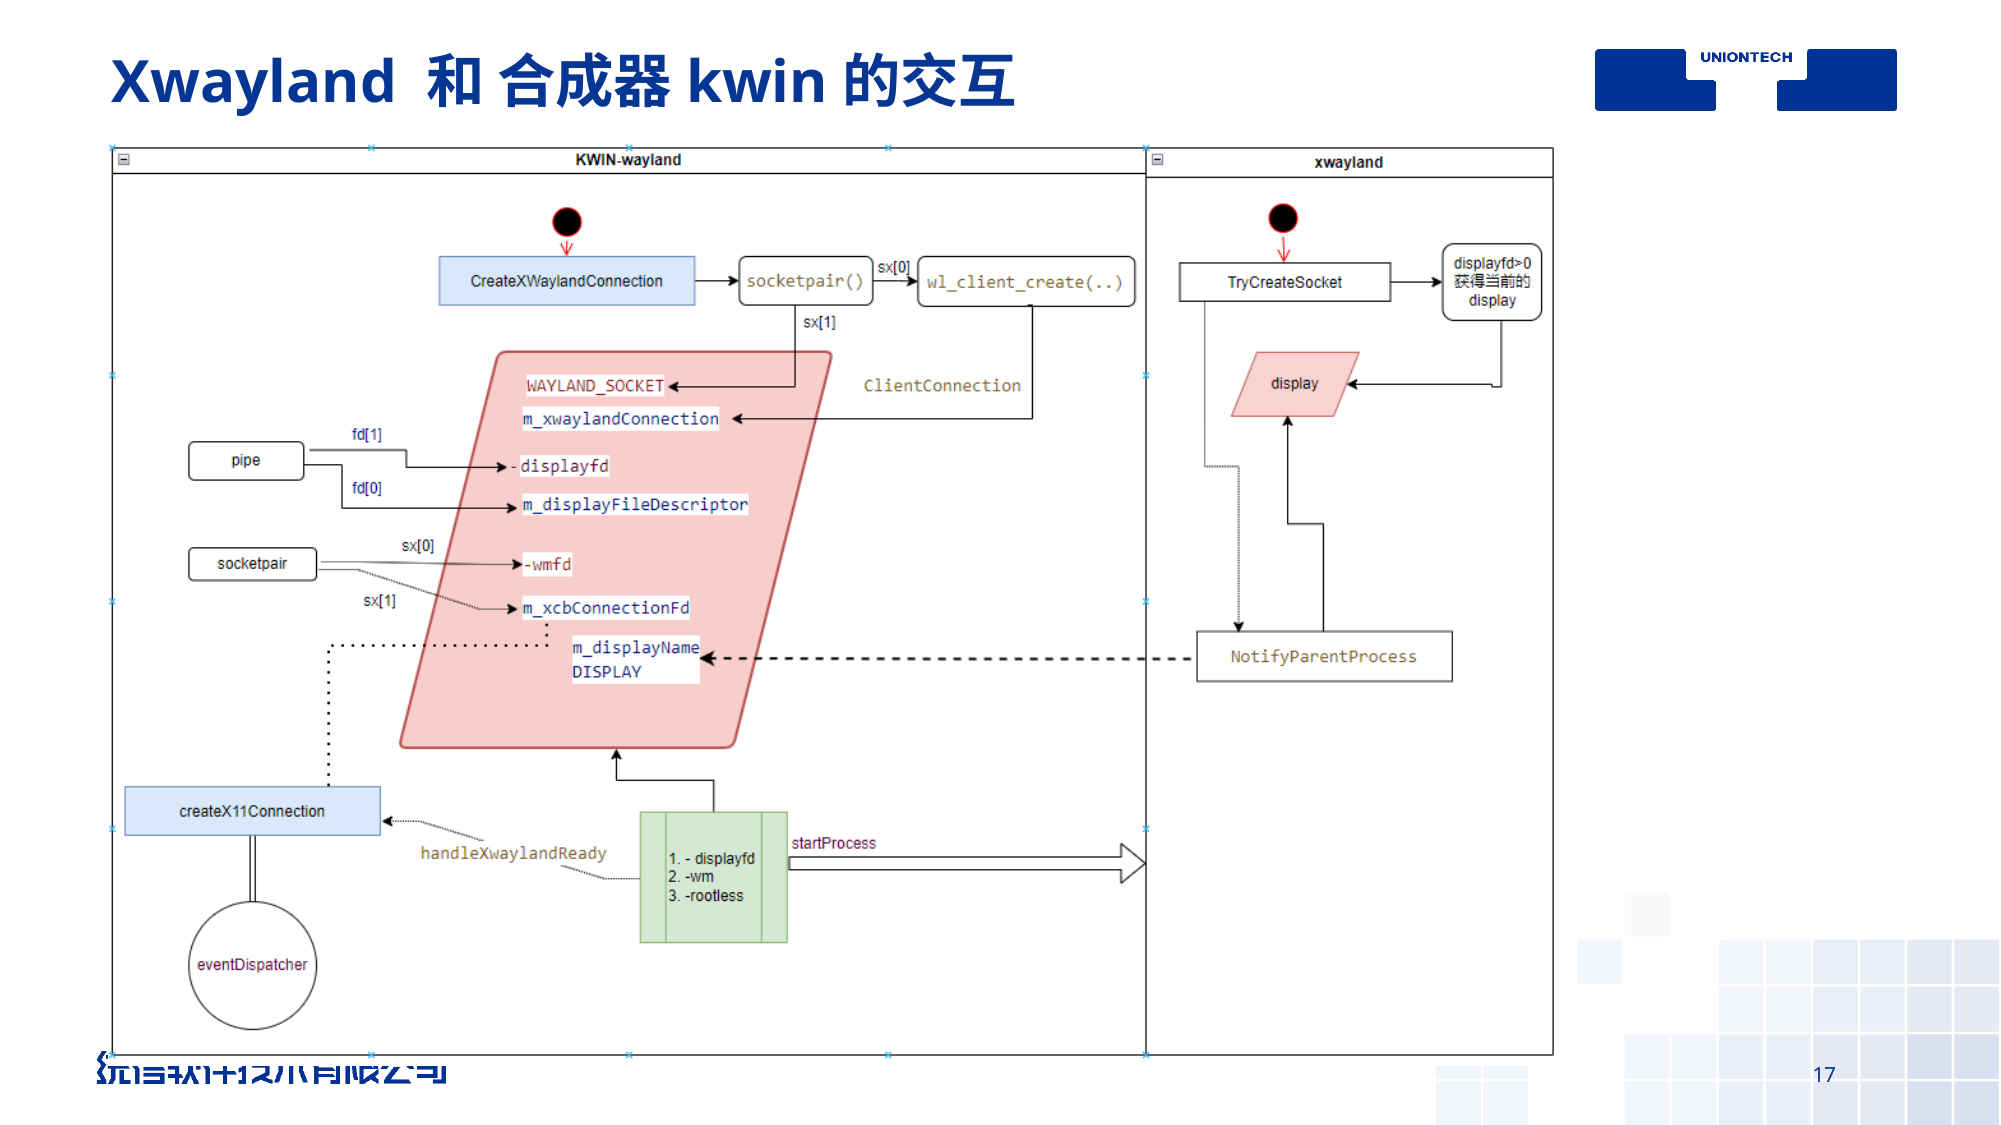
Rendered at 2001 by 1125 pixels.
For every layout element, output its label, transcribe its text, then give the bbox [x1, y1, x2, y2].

picture [1595, 49, 1897, 111]
picture [96, 127, 2000, 1125]
title Xwayland 和 合成器kwin的交互 [96, 51, 1259, 116]
